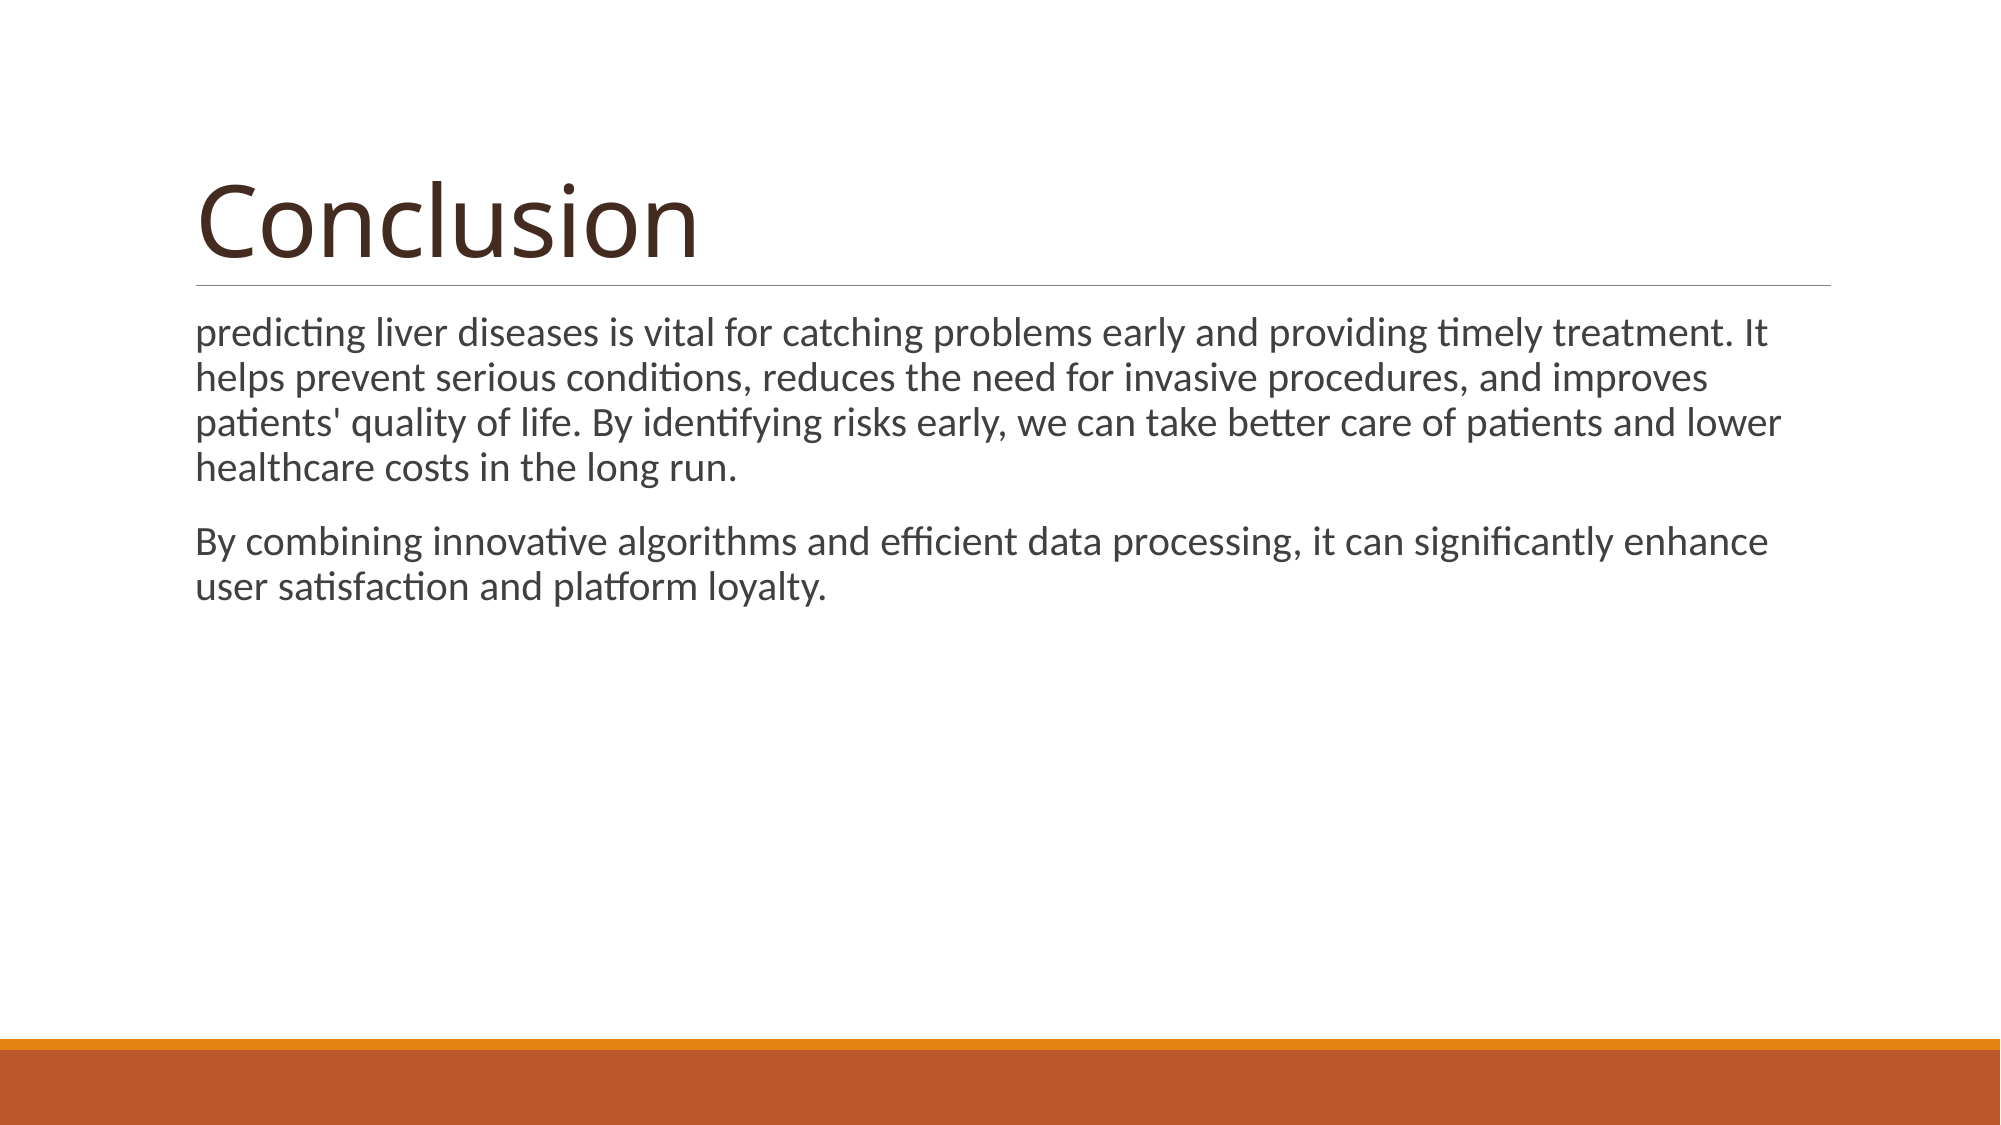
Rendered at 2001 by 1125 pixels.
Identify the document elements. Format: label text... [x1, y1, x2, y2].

title Conclusion [180, 47, 1830, 285]
list predicting liver diseases is vital for catching problems early and providing timely treatment. It helps prevent serious conditions, reduces the need for invasive procedures, and improves patients' quality of life. By identifying risks early, we can take better care of patients and lower healthcare costs in the long run. By combining innovative algorithms and efficient data processing, it can significantly enhance user satisfaction and platform loyalty. [180, 302, 1830, 963]
